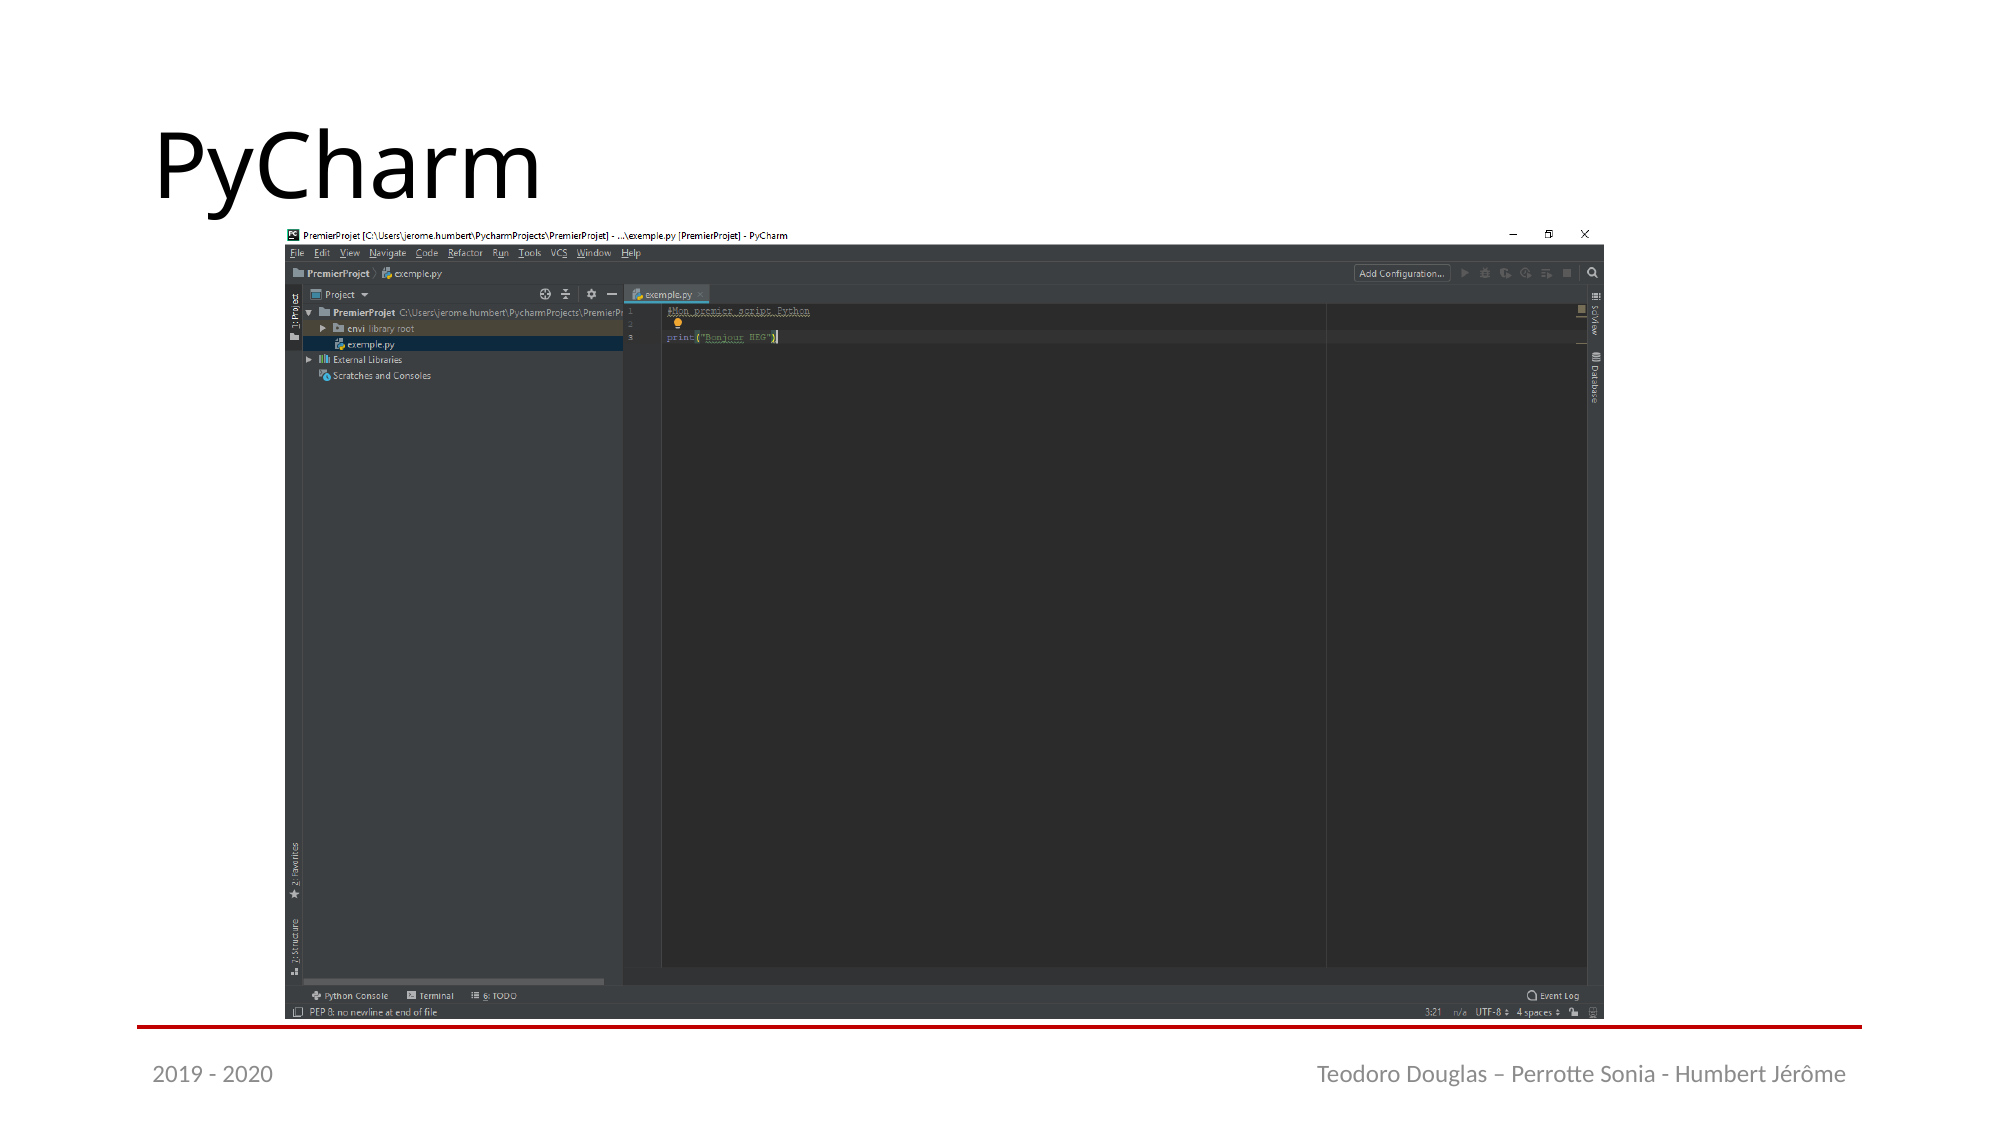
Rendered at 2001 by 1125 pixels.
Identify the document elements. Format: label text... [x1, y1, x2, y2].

slide_number Teodoro Douglas – Perrotte Sonia - Humbert Jérôme [1277, 1042, 1863, 1103]
title PyCharm [137, 59, 1863, 278]
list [284, 226, 1604, 1019]
slide_number 2019 - 2020 [137, 1042, 588, 1103]
